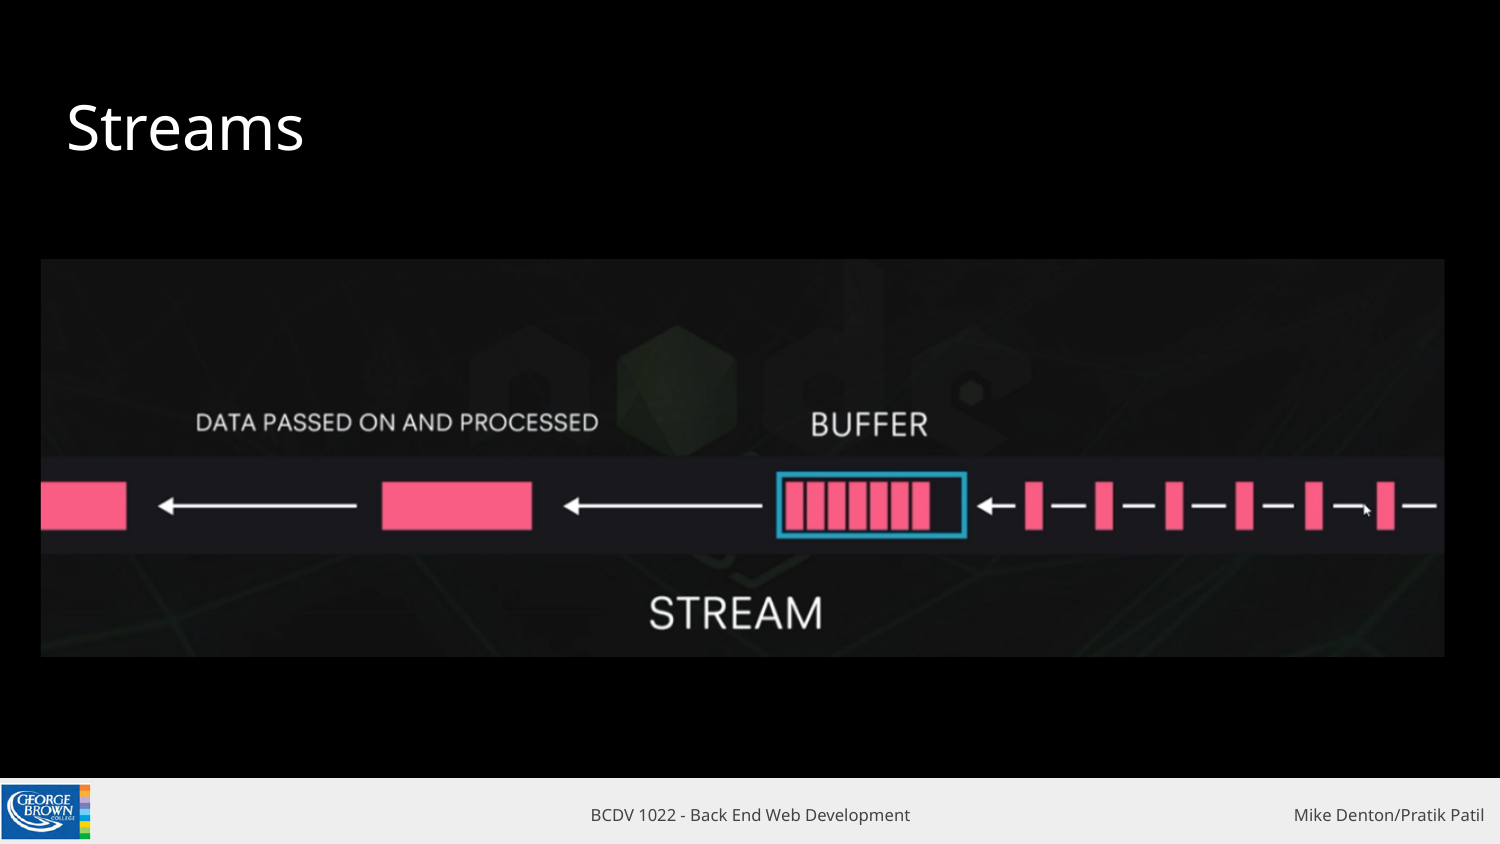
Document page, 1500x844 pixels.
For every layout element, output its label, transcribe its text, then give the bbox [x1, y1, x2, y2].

picture [0, 783, 91, 840]
table_header [1, 779, 375, 844]
table_header Mike Denton/Pratik Patil [1127, 779, 1499, 844]
title Streams [51, 72, 1449, 167]
picture [24, 259, 1476, 657]
table_header BCDV 1022 - Back End Web Development [376, 779, 1125, 844]
